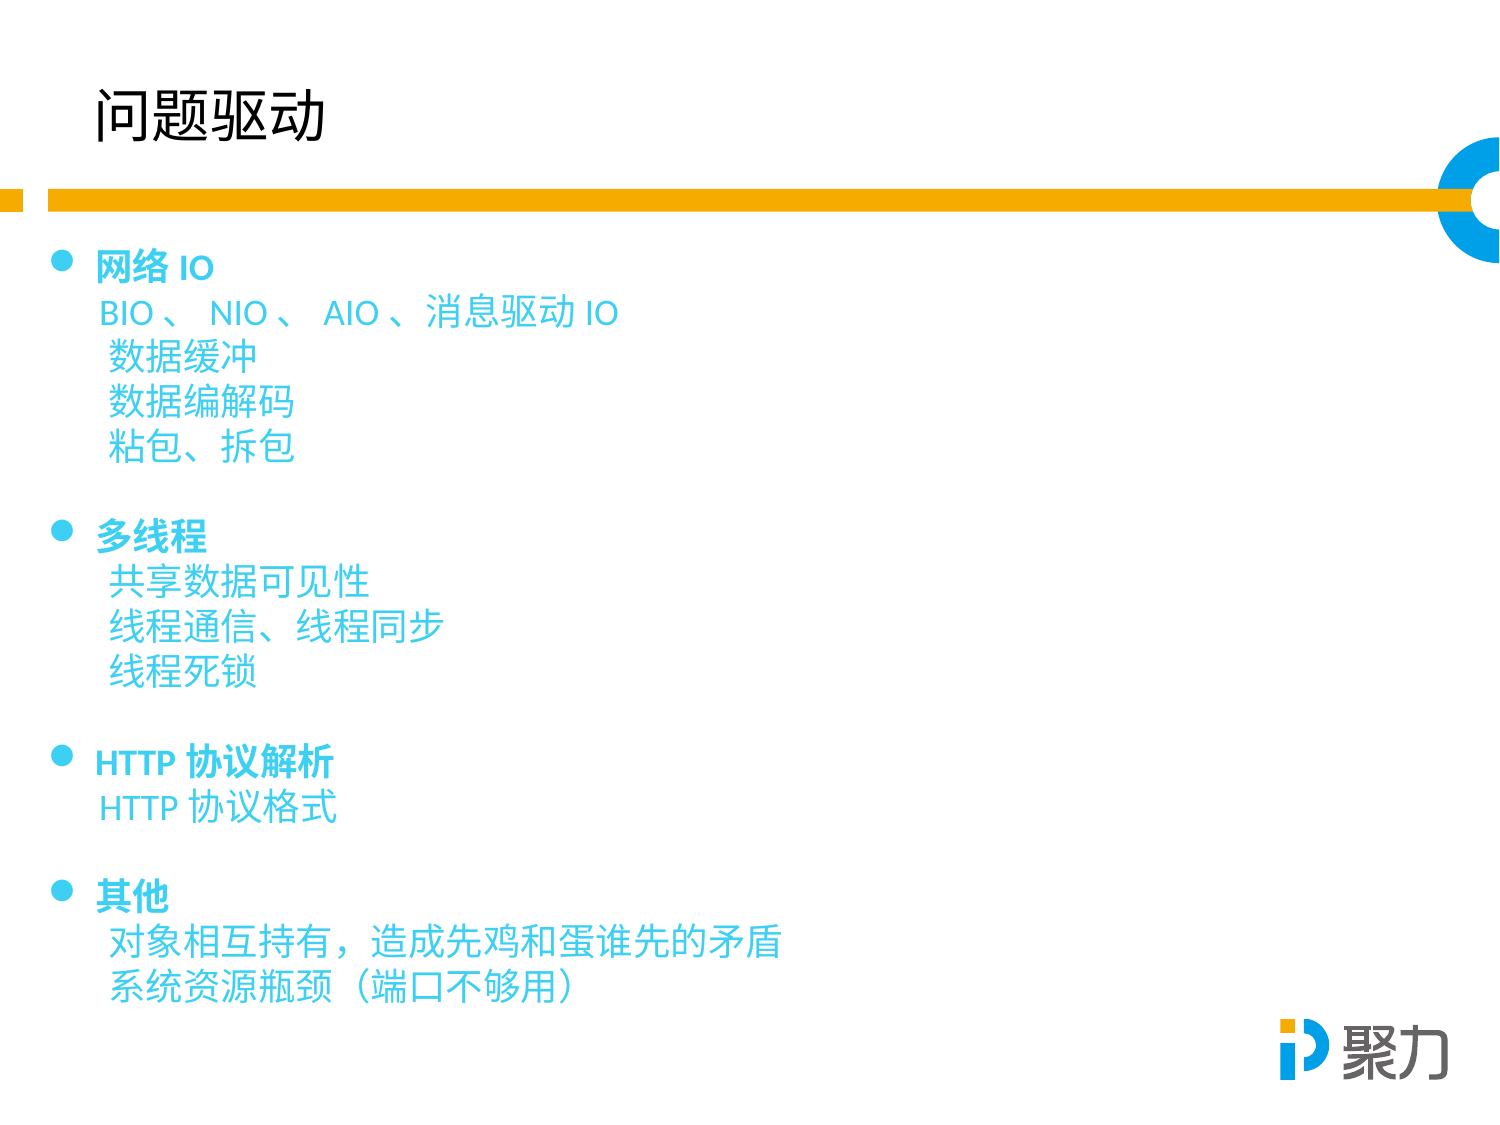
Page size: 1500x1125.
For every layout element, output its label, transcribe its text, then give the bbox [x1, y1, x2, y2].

text_box 问题驱动 [78, 72, 638, 157]
text_box 网络IO BIO、NIO、AIO、消息驱动IO 数据缓冲 数据编解码 粘包、拆包 多线程 共享数据可见性 线程通信、线程同步 线程死锁 HTTP协议解析 HTTP协议格式 其他 对象相互持有，造成先鸡和蛋谁先的矛盾 系统资源瓶颈（端口不够用） [32, 239, 1445, 1012]
